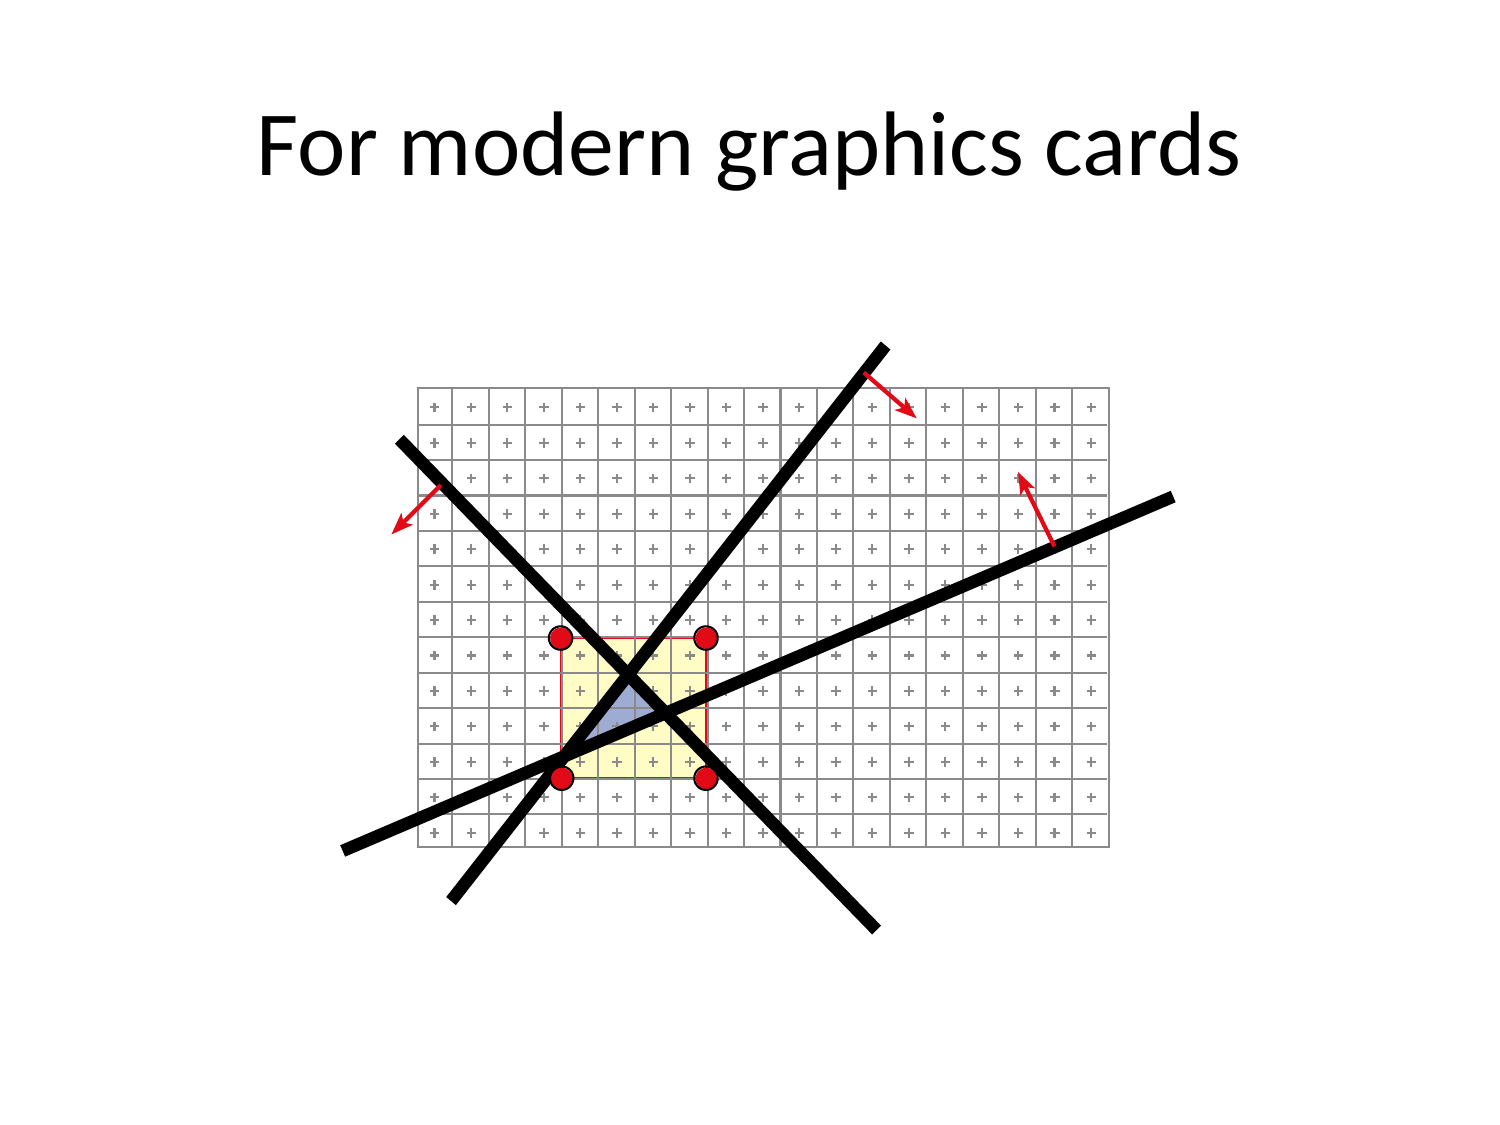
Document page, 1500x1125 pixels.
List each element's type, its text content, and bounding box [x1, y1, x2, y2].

picture [336, 337, 1179, 937]
text_box For modern graphics cards [75, 45, 1425, 233]
